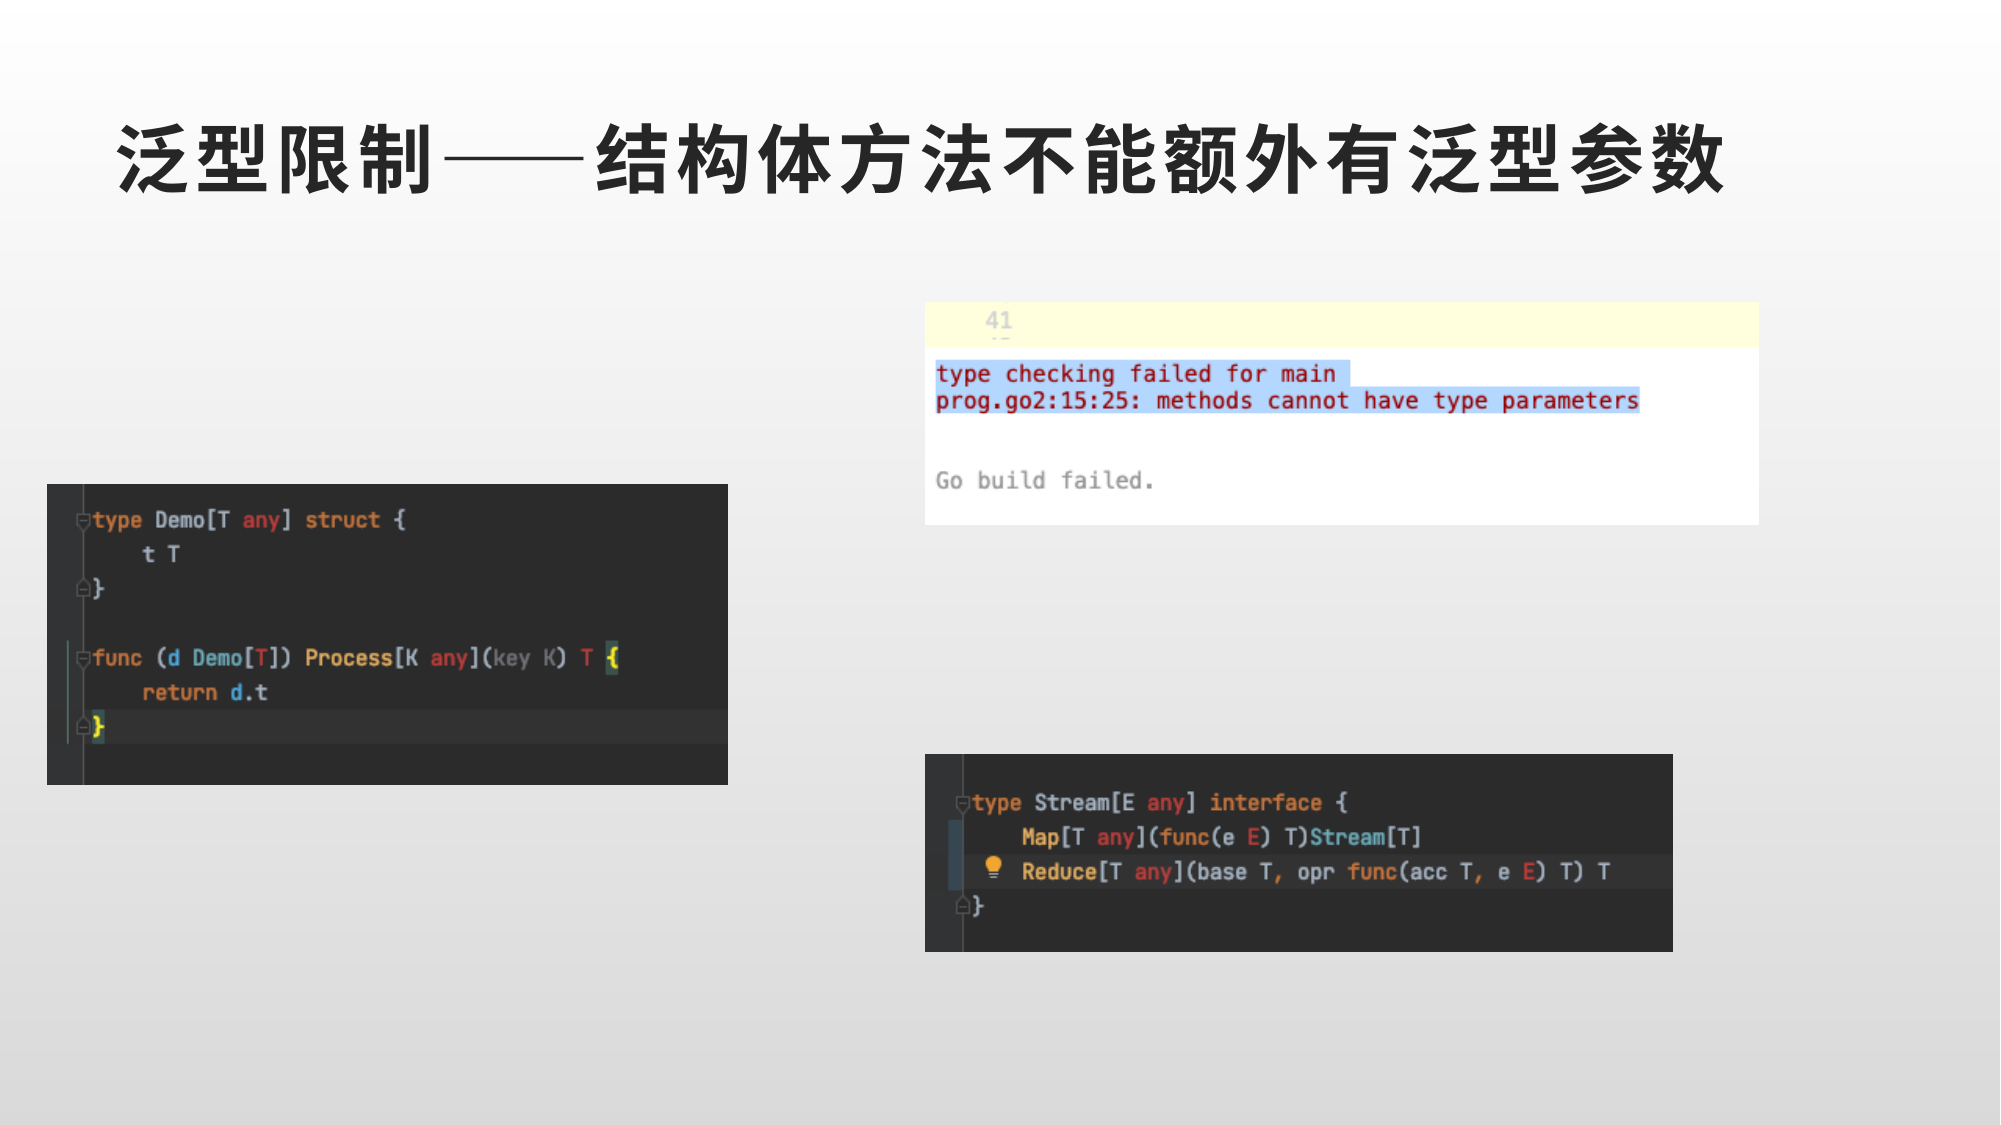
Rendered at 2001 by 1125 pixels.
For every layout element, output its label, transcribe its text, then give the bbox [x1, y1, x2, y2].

title 泛型限制——结构体方法不能额外有泛型参数 [99, 99, 1900, 216]
picture [925, 754, 1673, 952]
picture [47, 484, 728, 785]
picture [925, 302, 1759, 525]
list [99, 244, 1900, 1026]
